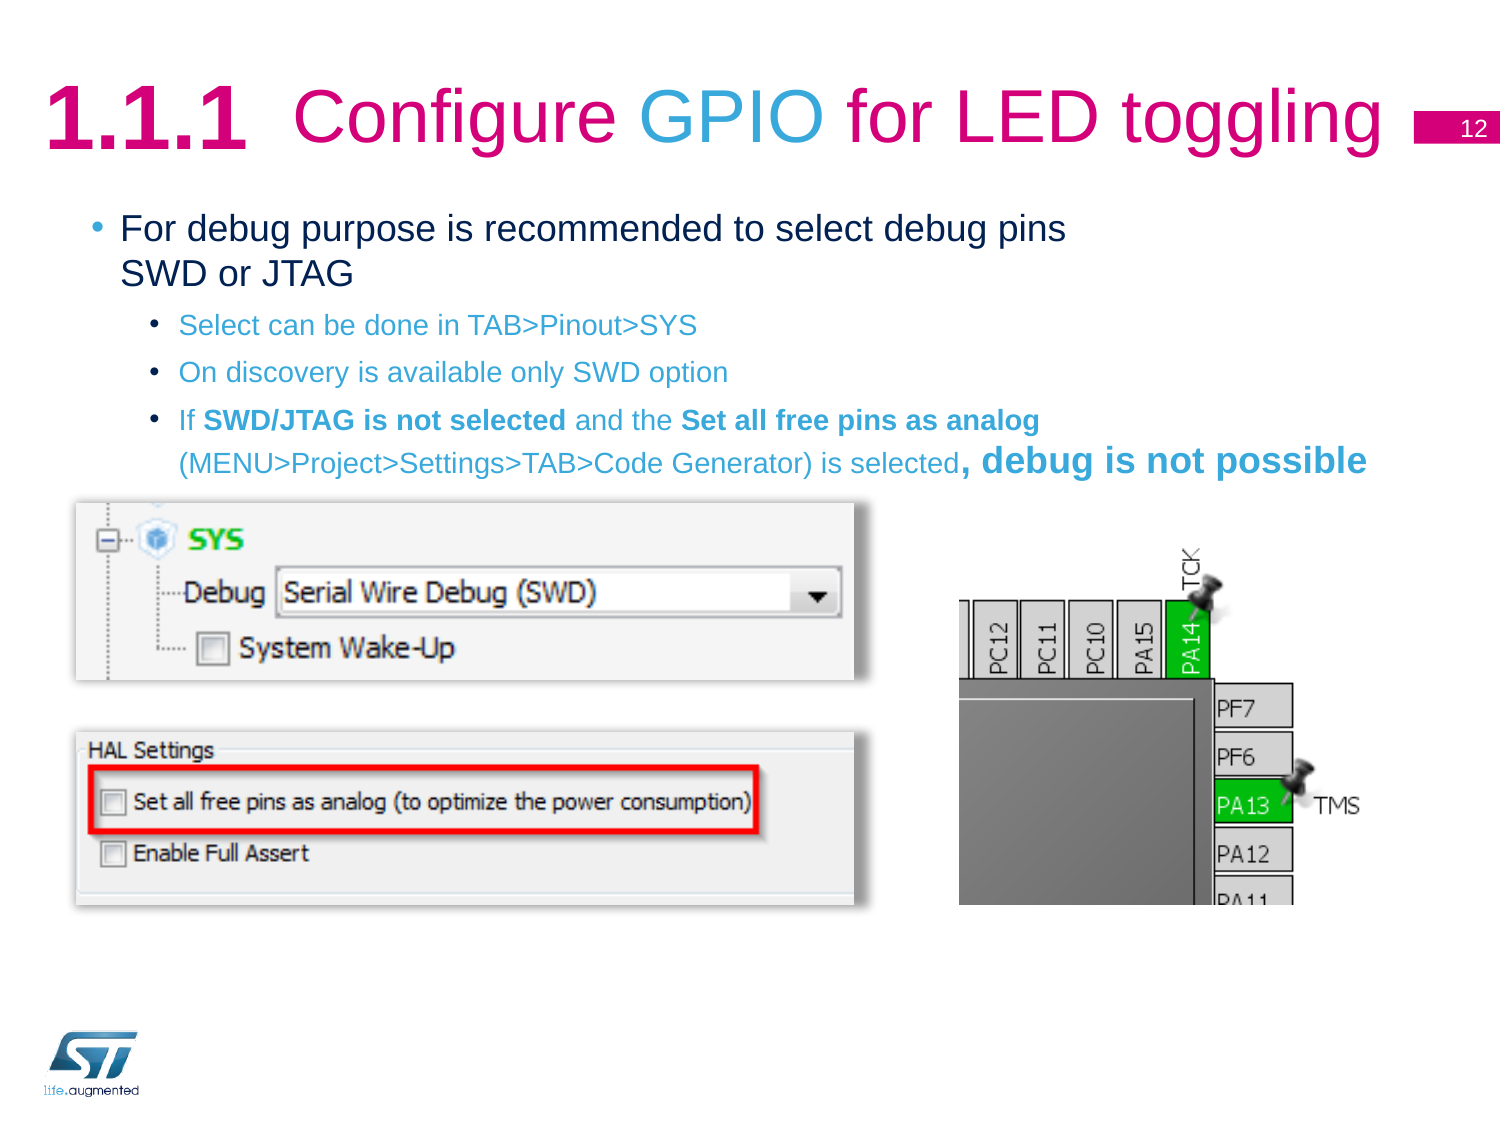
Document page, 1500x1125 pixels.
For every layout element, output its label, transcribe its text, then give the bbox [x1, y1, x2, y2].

picture [36, 1022, 147, 1103]
list For debug purpose is recommended to select debug pins SWD or JTAG Select can be done in TAB>Pinout>SYS On discovery is available only SWD option If SWD/JTAG is not selected and the Set all free pins as analog (MENU>Project>Settings>TAB>Code Generator) is selected, debug is not possible [75, 196, 1427, 626]
picture [958, 510, 1400, 906]
picture [75, 503, 855, 680]
title Configure GPIO for LED toggling [74, 18, 1400, 196]
slide_number 12 [1413, 111, 1500, 144]
picture [76, 732, 855, 906]
text_box 1.1.1 [29, 19, 313, 207]
